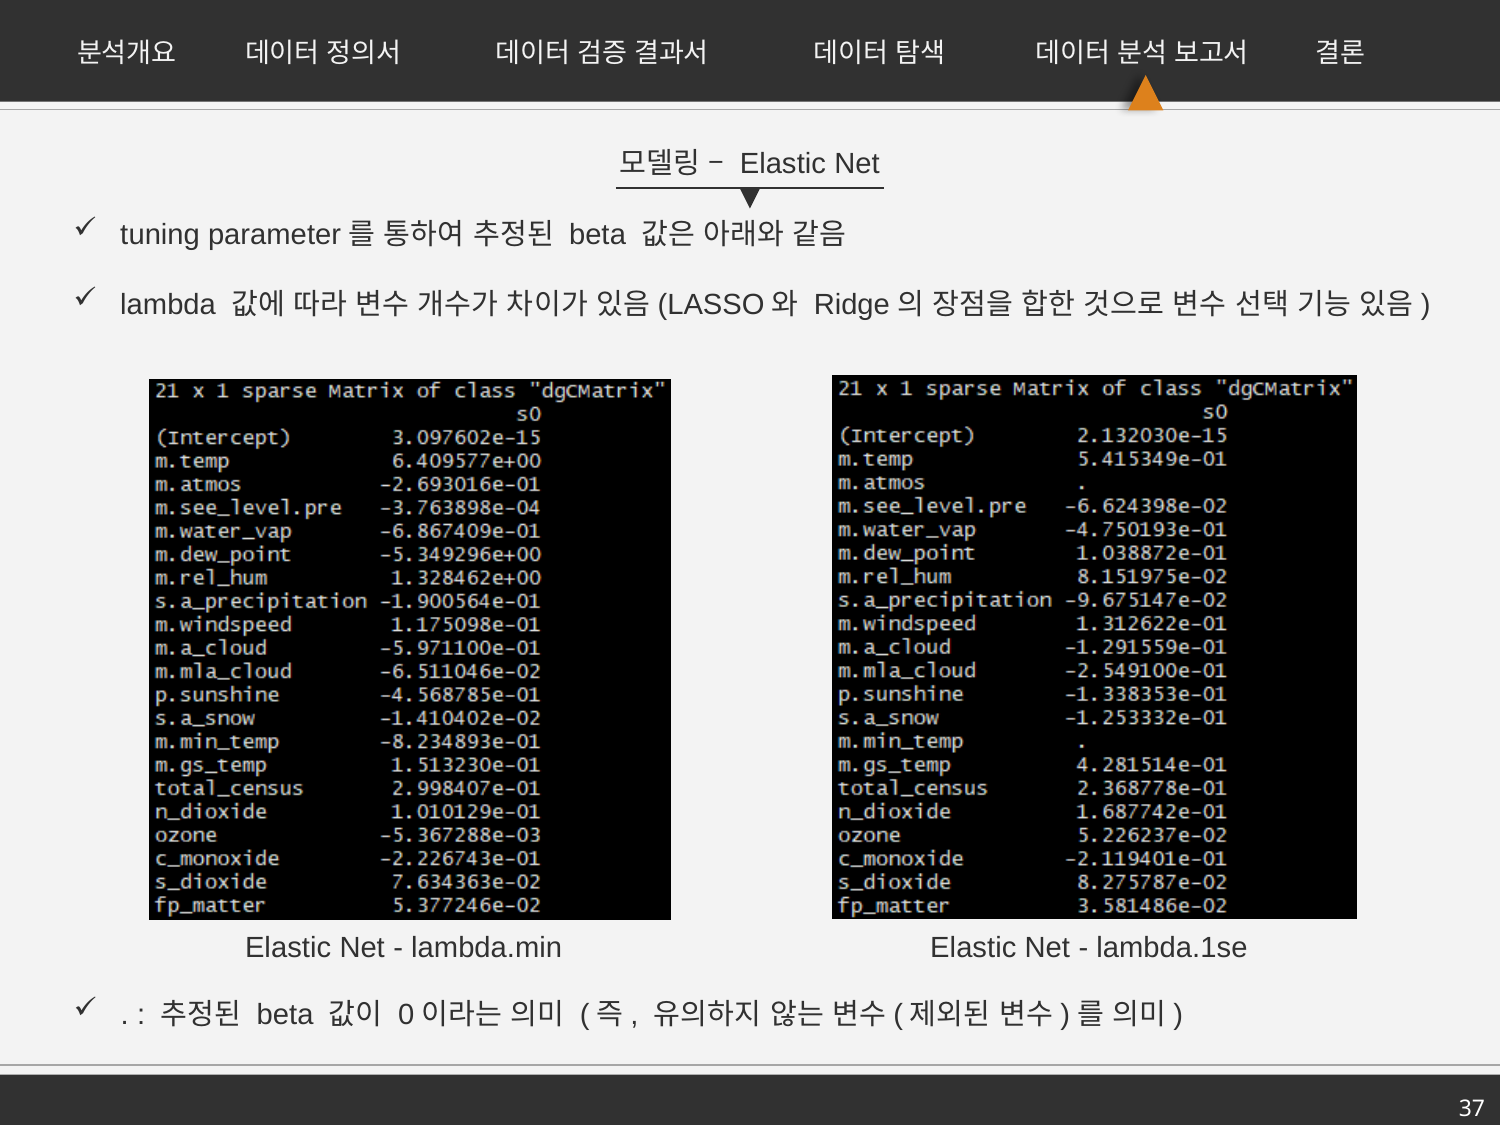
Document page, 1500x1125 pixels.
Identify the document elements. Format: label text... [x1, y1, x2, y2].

text_box . : 추정된 beta 값이 0이라는 의미 (즉, 유의하지 않는 변수(제외된 변수)를 의미) [58, 987, 1477, 1038]
picture [148, 379, 672, 921]
text_box [0, 1073, 1500, 1125]
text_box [0, 0, 1500, 111]
text_box tuning parameter를 통하여 추정된 beta 값은 아래와 같음 lambda 값에 따라 변수 개수가 차이가 있음(LASSO와 Ridge의 장점을 합한 것으로 변수 선택 기능 있음) [58, 208, 1477, 328]
text_box Elastic Net - lambda.min [230, 928, 597, 971]
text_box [602, 136, 898, 209]
picture [832, 374, 1357, 920]
text_box Elastic Net - lambda.1se [915, 927, 1282, 971]
slide_number 37 [1175, 1085, 1500, 1125]
